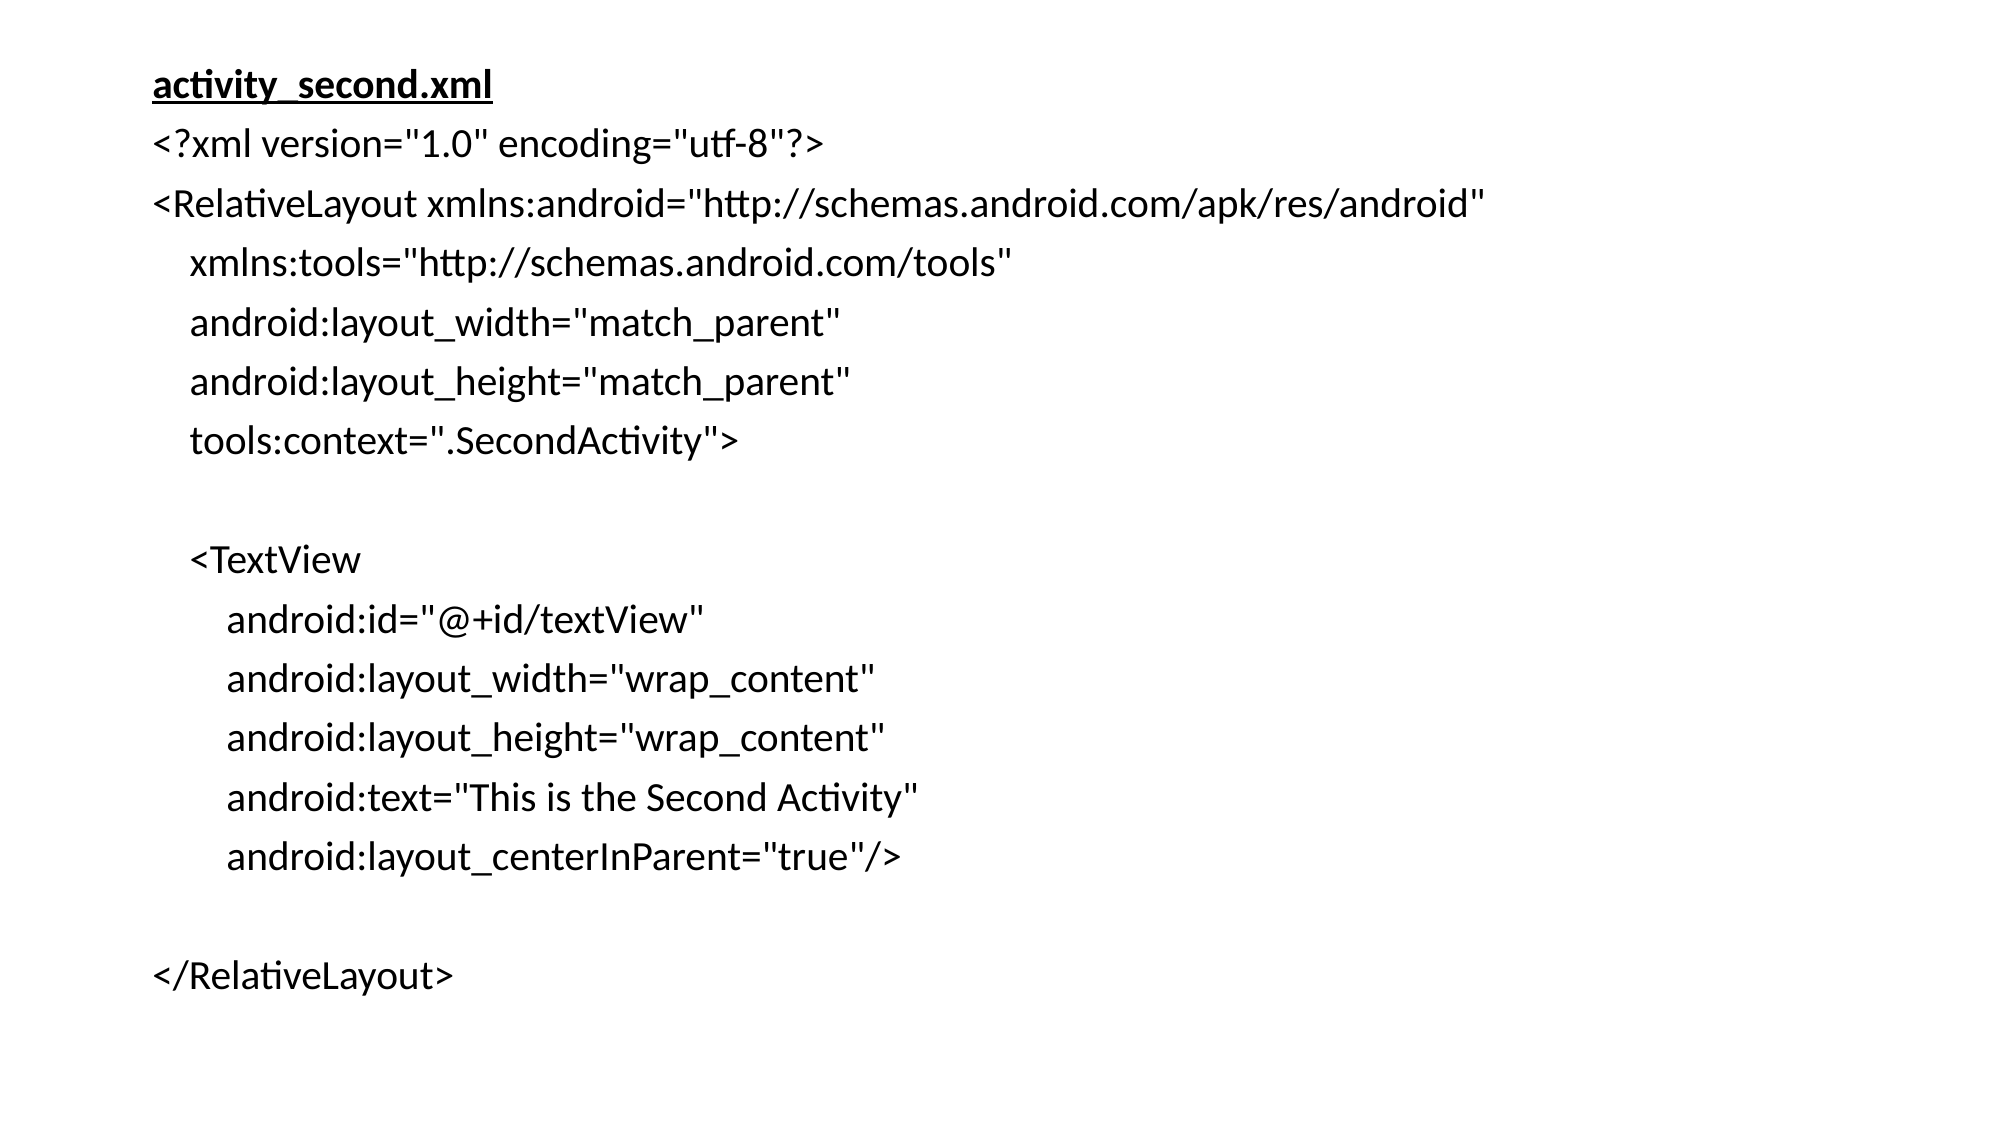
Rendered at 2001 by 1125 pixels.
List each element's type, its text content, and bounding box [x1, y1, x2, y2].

list activity_second.xml <?xml version="1.0" encoding="utf-8"?> <RelativeLayout xmlns:android="http://schemas.android.com/apk/res/android" xmlns:tools="http://schemas.android.com/tools" android:layout_width="match_parent" android:layout_height="match_parent" tools:context=".SecondActivity"> <TextView android:id="@+id/textView" android:layout_width="wrap_content" android:layout_height="wrap_content" android:text="This is the Second Activity" android:layout_centerInParent="true"/> </RelativeLayout> [137, 55, 1863, 1014]
